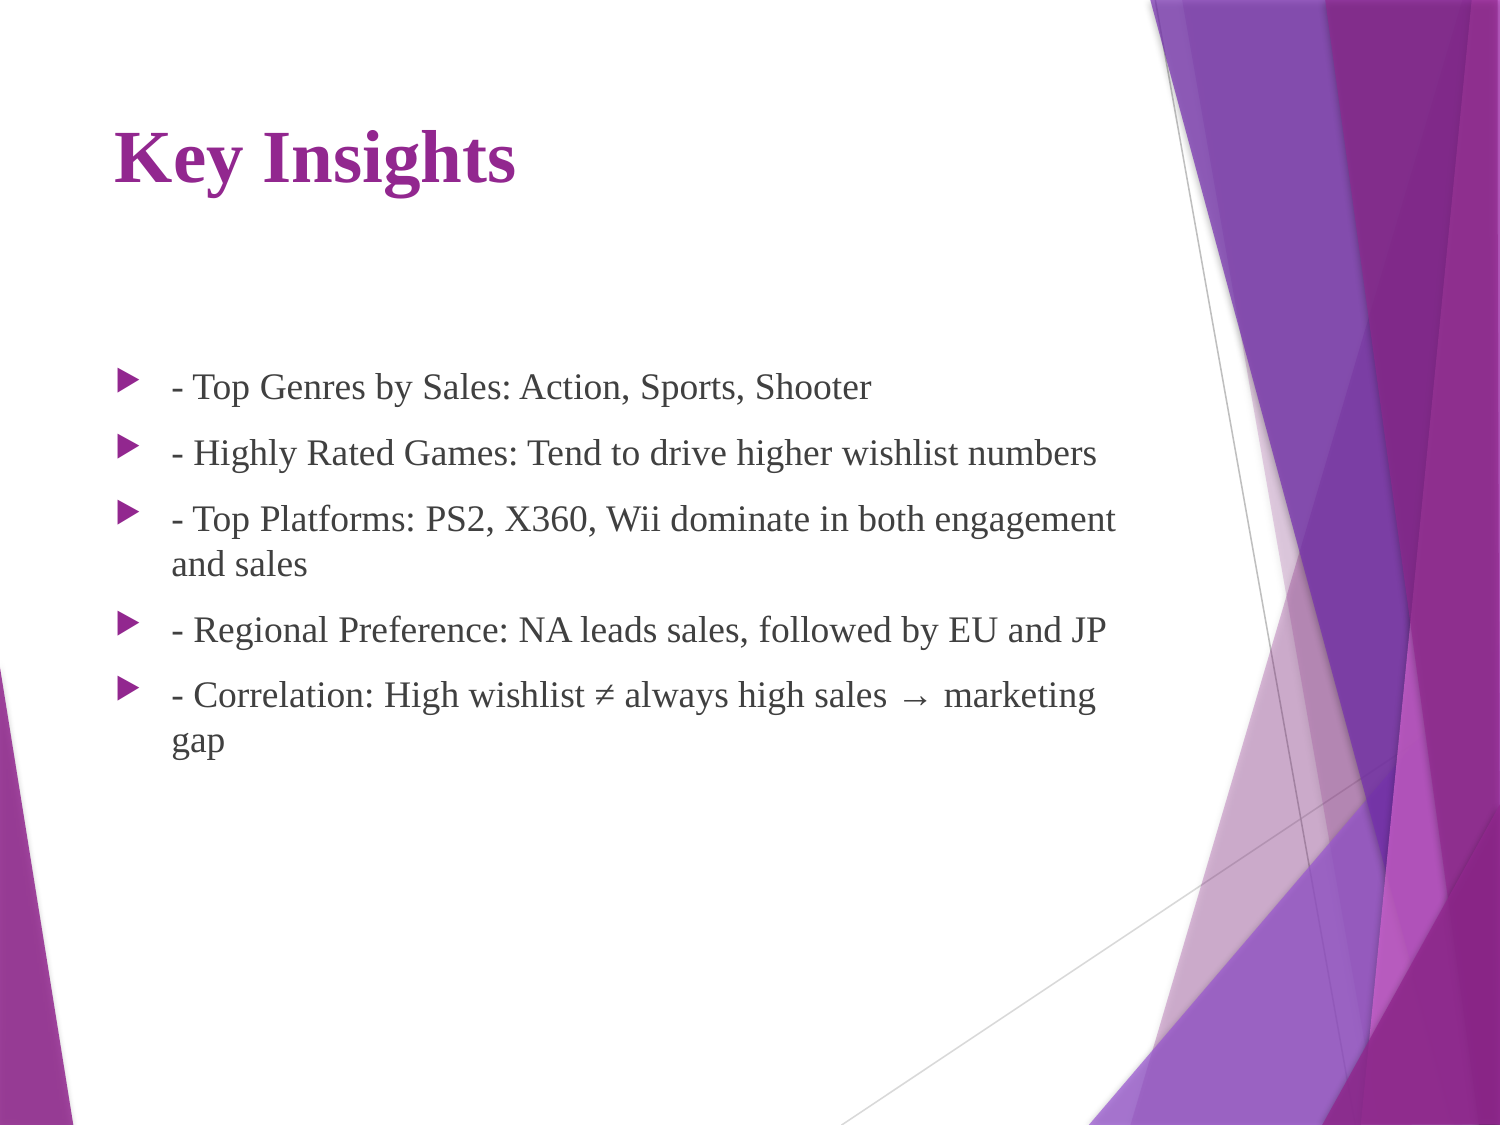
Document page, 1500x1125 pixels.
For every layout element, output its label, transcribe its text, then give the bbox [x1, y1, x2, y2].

title Key Insights [99, 99, 1142, 317]
list - Top Genres by Sales: Action, Sports, Shooter - Highly Rated Games: Tend to drive higher wishlist numbers - Top Platforms: PS2, X360, Wii dominate in both engagement and sales - Regional Preference: NA leads sales, followed by EU and JP - Correlation: High wishlist ≠ always high sales → marketing gap [99, 354, 1142, 992]
